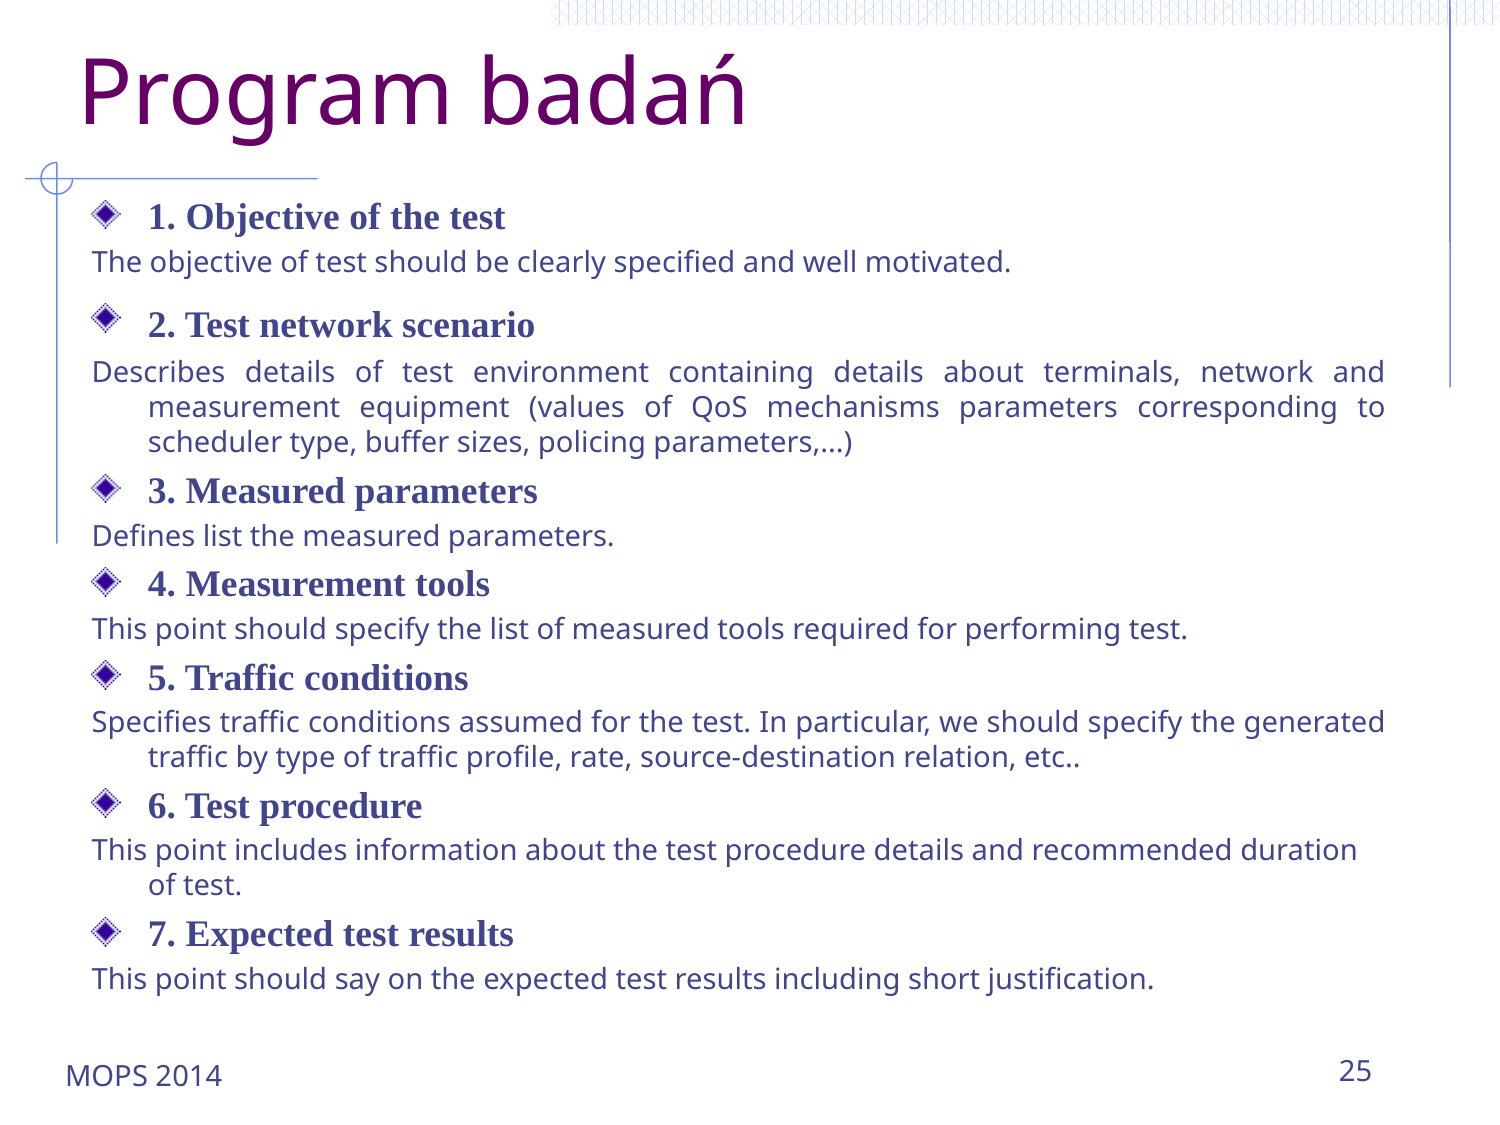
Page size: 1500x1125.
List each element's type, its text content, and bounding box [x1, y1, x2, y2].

title Program badań [62, 37, 1425, 150]
list 1. Objective of the test The objective of test should be clearly specified and well motivated. 2. Test network scenario Describes details of test environment containing details about terminals, network and measurement equipment (values of QoS mechanisms parameters corresponding to scheduler type, buffer sizes, policing parameters,...) 3. Measured parameters Defines list the measured parameters. 4. Measurement tools This point should specify the list of measured tools required for performing test. 5. Traffic conditions Specifies traffic conditions assumed for the test. In particular, we should specify the generated traffic by type of traffic profile, rate, source-destination relation, etc.. 6. Test procedure This point includes information about the test procedure details and recommended duration of test. 7. Expected test results This point should say on the expected test results including short justification. [76, 184, 1402, 1034]
slide_number 25 [1074, 1034, 1388, 1100]
picture [91, 660, 121, 690]
picture [91, 788, 121, 818]
picture [91, 567, 121, 597]
picture [91, 303, 121, 333]
picture [91, 917, 121, 947]
picture [91, 200, 121, 229]
slide_number MOPS 2014 [50, 1025, 363, 1100]
picture [91, 474, 121, 503]
